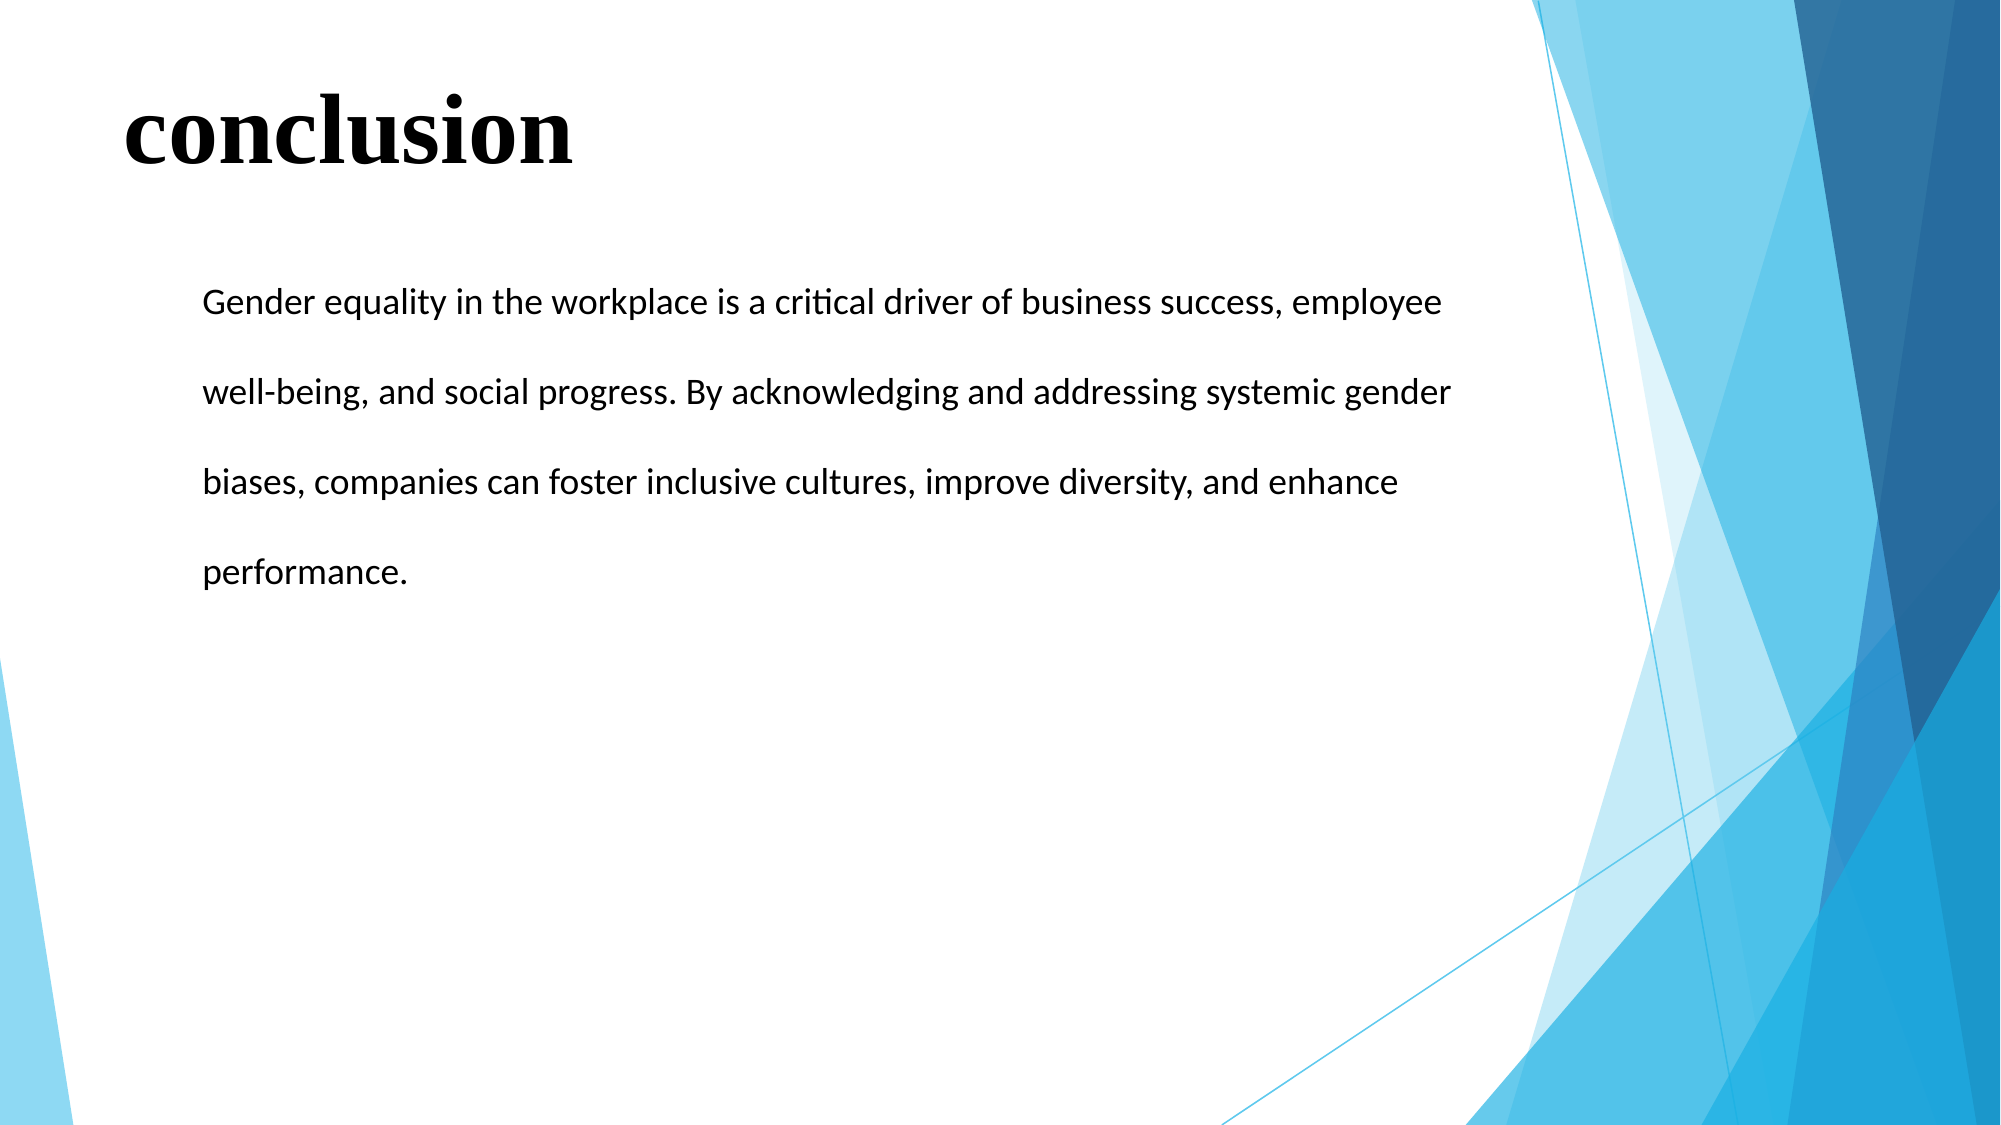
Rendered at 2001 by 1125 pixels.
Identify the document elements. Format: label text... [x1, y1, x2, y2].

title conclusion [123, 63, 1877, 188]
text_box Gender equality in the workplace is a critical driver of business success, employee well-being, and social progress. By acknowledging and addressing systemic gender biases, companies can foster inclusive cultures, improve diversity, and enhance performance. [187, 224, 1502, 600]
